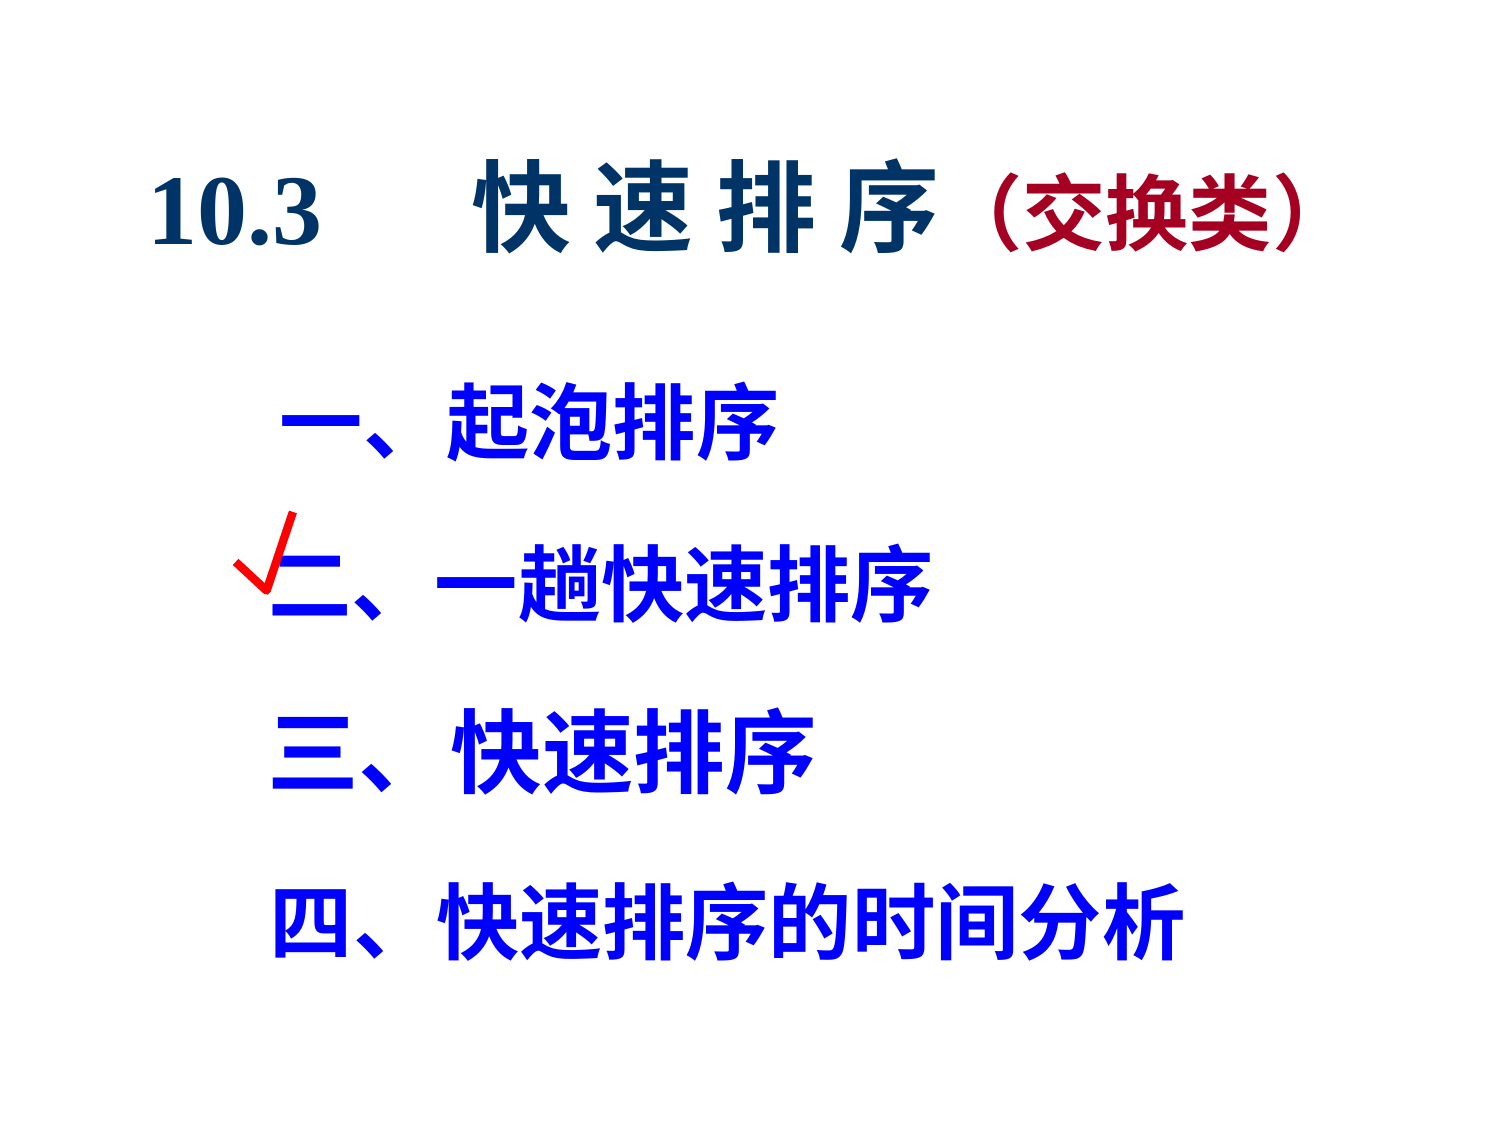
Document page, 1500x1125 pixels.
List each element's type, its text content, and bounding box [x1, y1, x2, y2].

text_box [235, 511, 293, 591]
text_box 10.3 快 速 排 序（交换类） [132, 137, 1371, 273]
text_box 二、一趟快速排序 [253, 525, 950, 640]
text_box 四、快速排序的时间分析 [254, 862, 1201, 978]
text_box 三、快速排序 [252, 687, 833, 813]
text_box 一、起泡排序 [265, 362, 795, 478]
